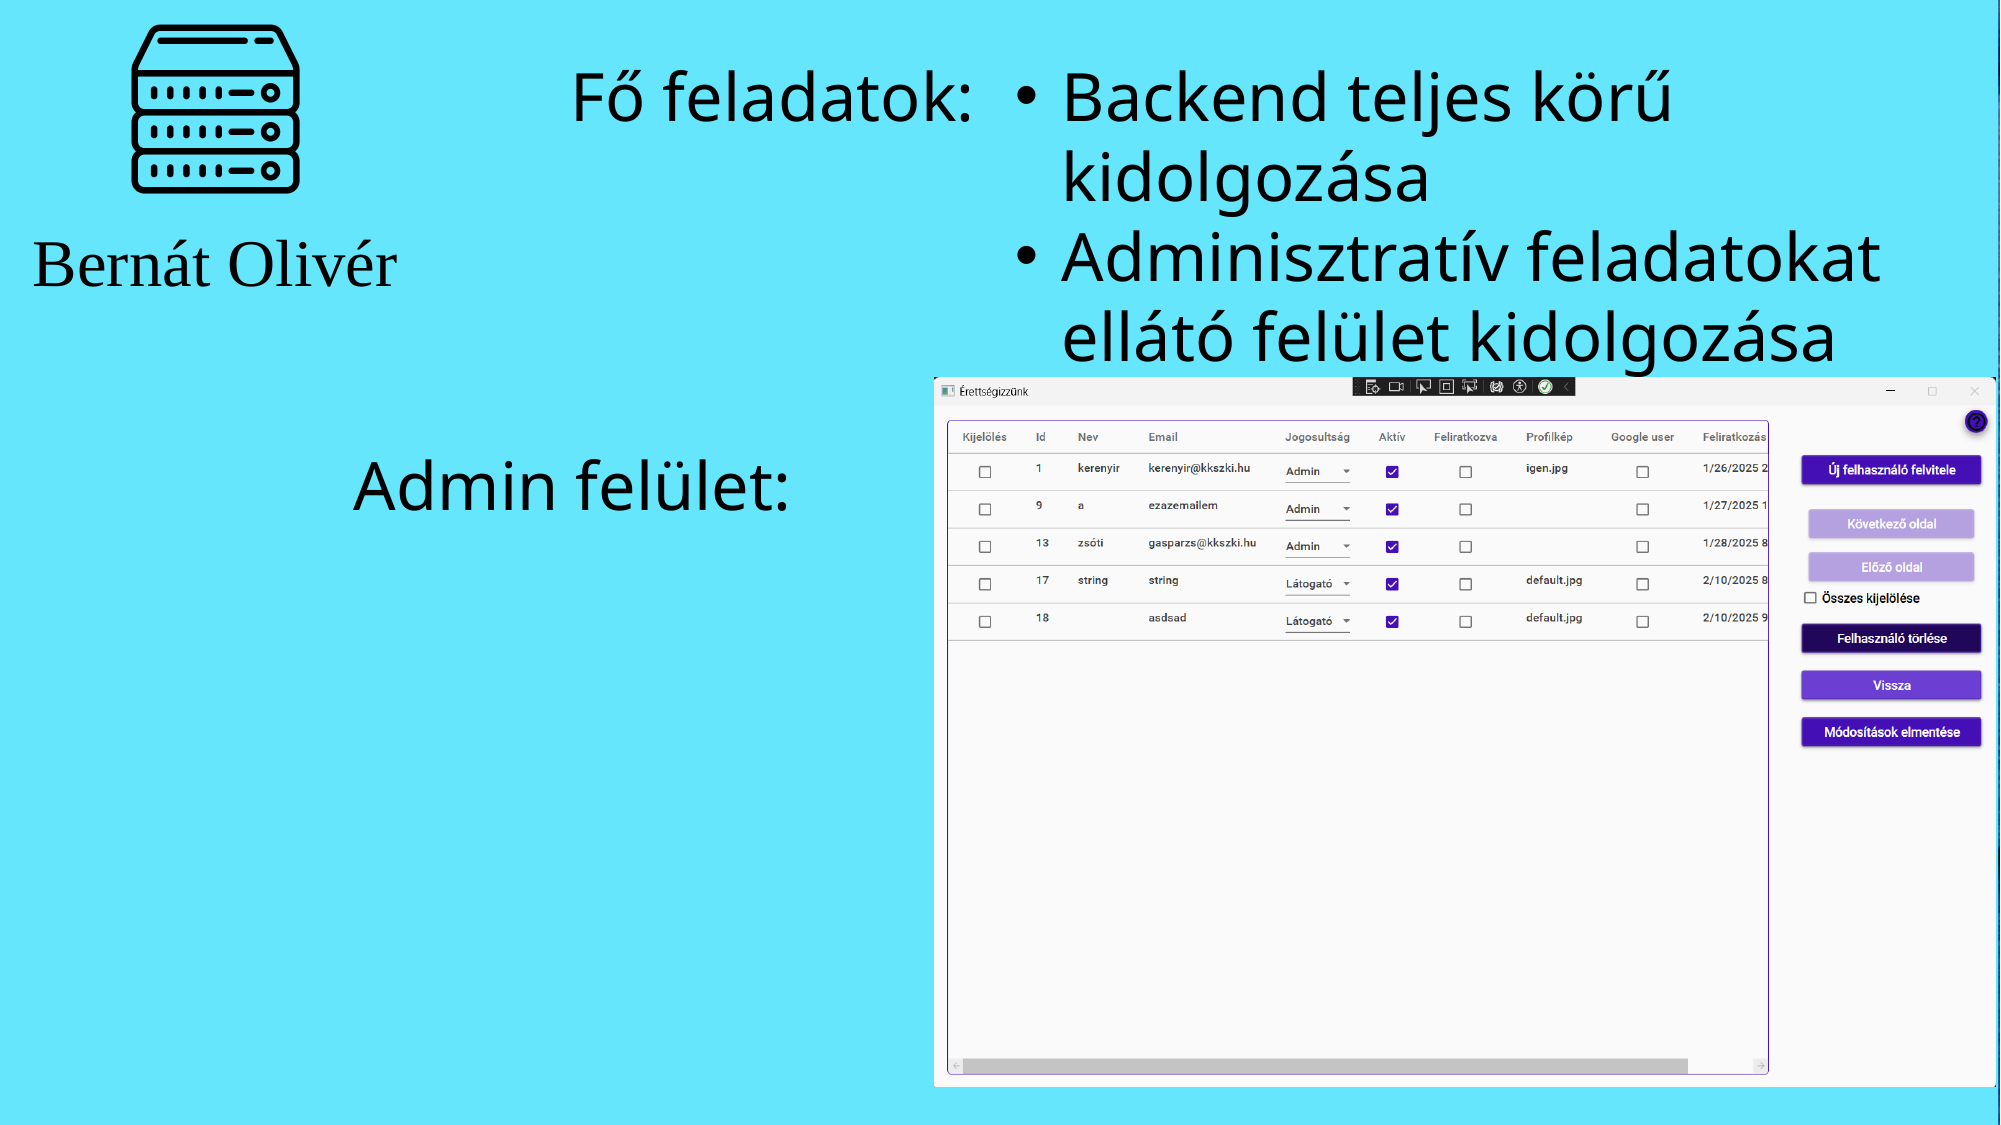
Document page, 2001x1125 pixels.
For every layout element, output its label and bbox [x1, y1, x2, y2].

picture [0, 0, 665, 1125]
text_box [665, 0, 1333, 1125]
picture [934, 377, 1996, 1087]
text_box [1333, 0, 1999, 1125]
